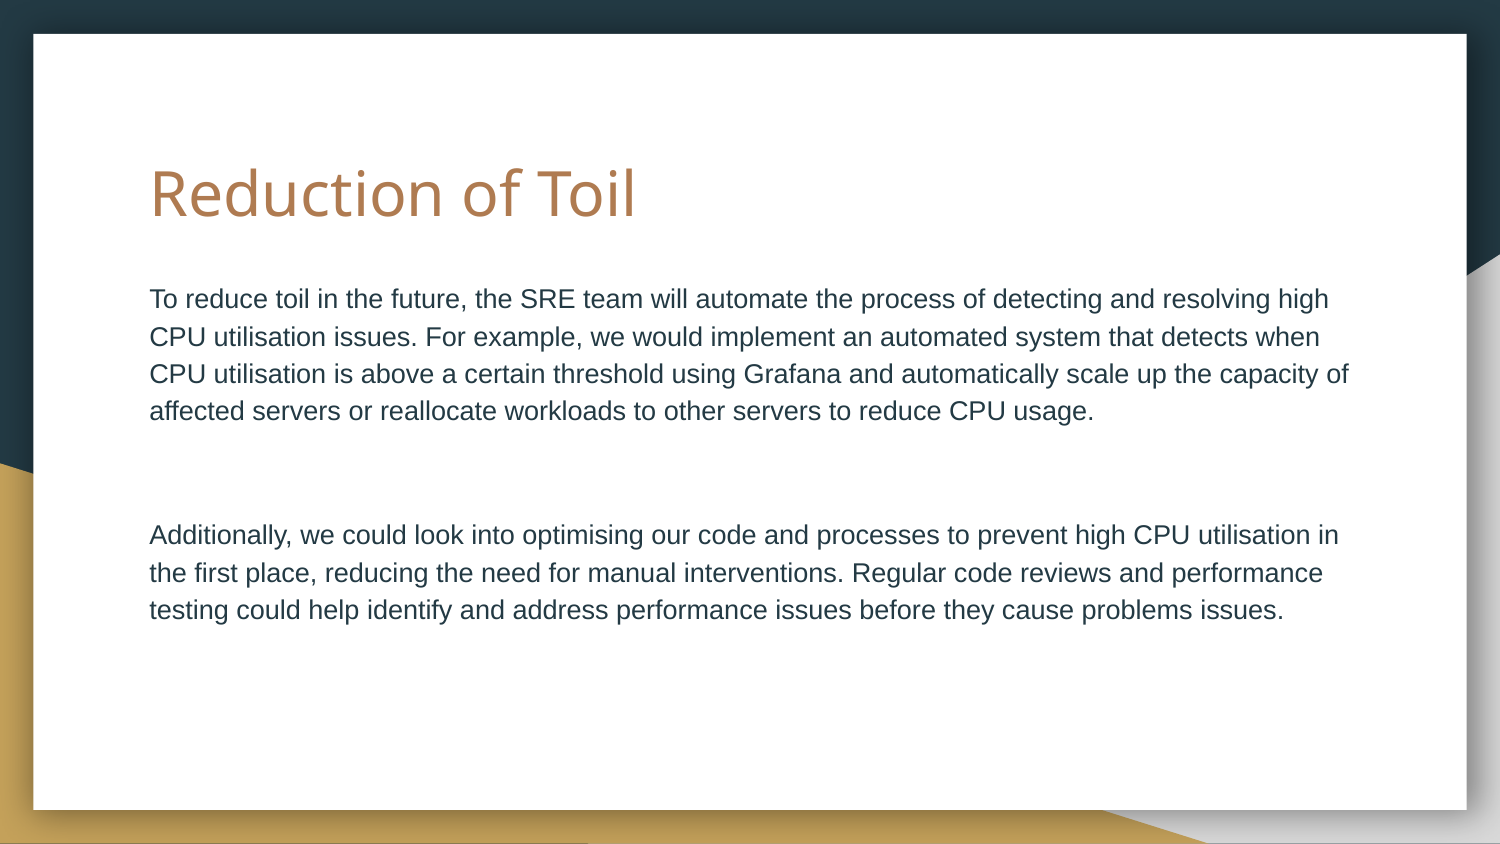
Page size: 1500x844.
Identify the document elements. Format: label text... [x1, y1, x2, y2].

title Reduction of Toil [134, 138, 1366, 262]
list To reduce toil in the future, the SRE team will automate the process of detecting and resolving high CPU utilisation issues. For example, we would implement an automated system that detects when CPU utilisation is above a certain threshold using Grafana and automatically scale up the capacity of affected servers or reallocate workloads to other servers to reduce CPU usage. Additionally, we could look into optimising our code and processes to prevent high CPU utilisation in the first place, reducing the need for manual interventions. Regular code reviews and performance testing could help identify and address performance issues before they cause problems issues. [134, 262, 1366, 692]
